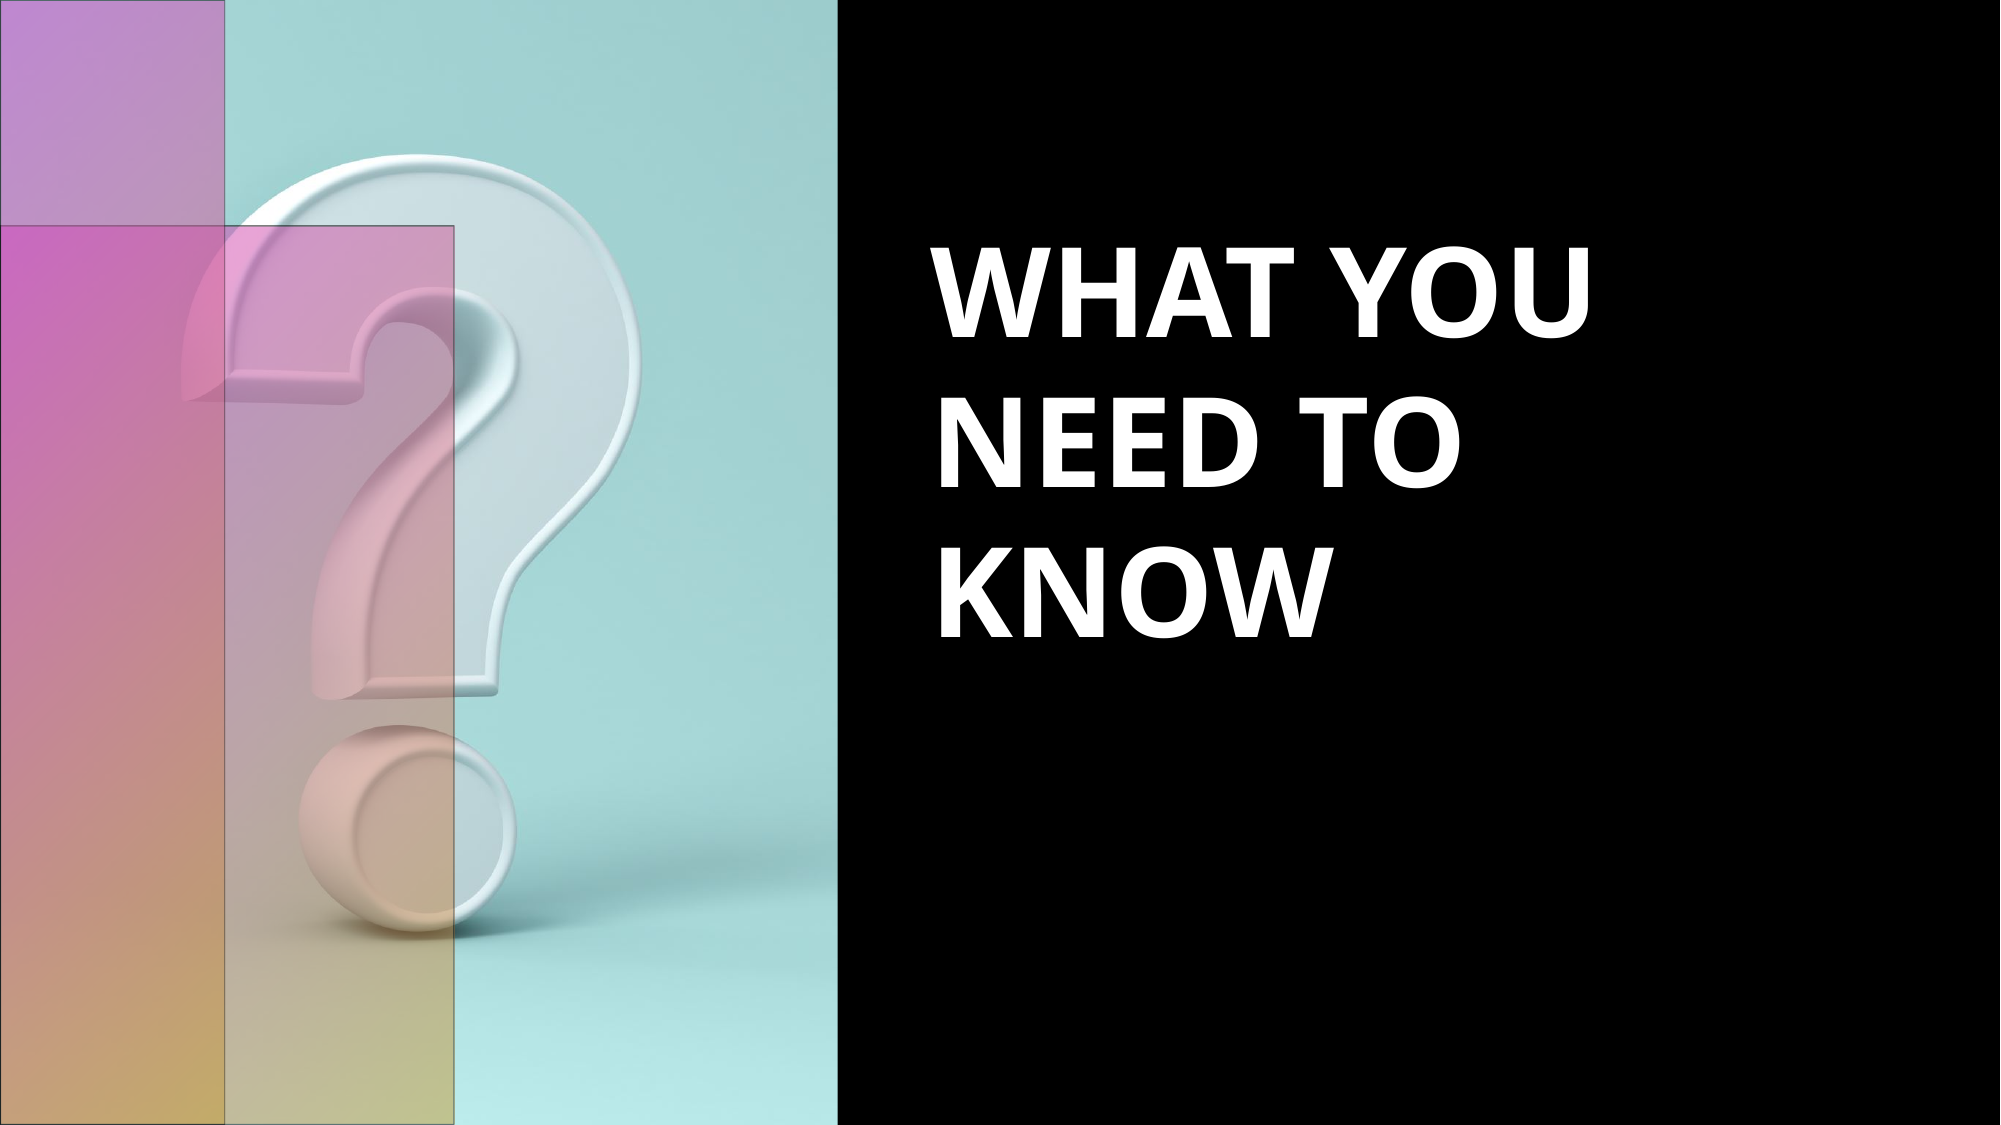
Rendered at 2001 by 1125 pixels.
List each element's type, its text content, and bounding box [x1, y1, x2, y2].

text_box [838, 0, 2000, 1125]
title WHAT YOU NEED TO KNOW [915, 204, 1844, 771]
picture [0, 0, 838, 1125]
